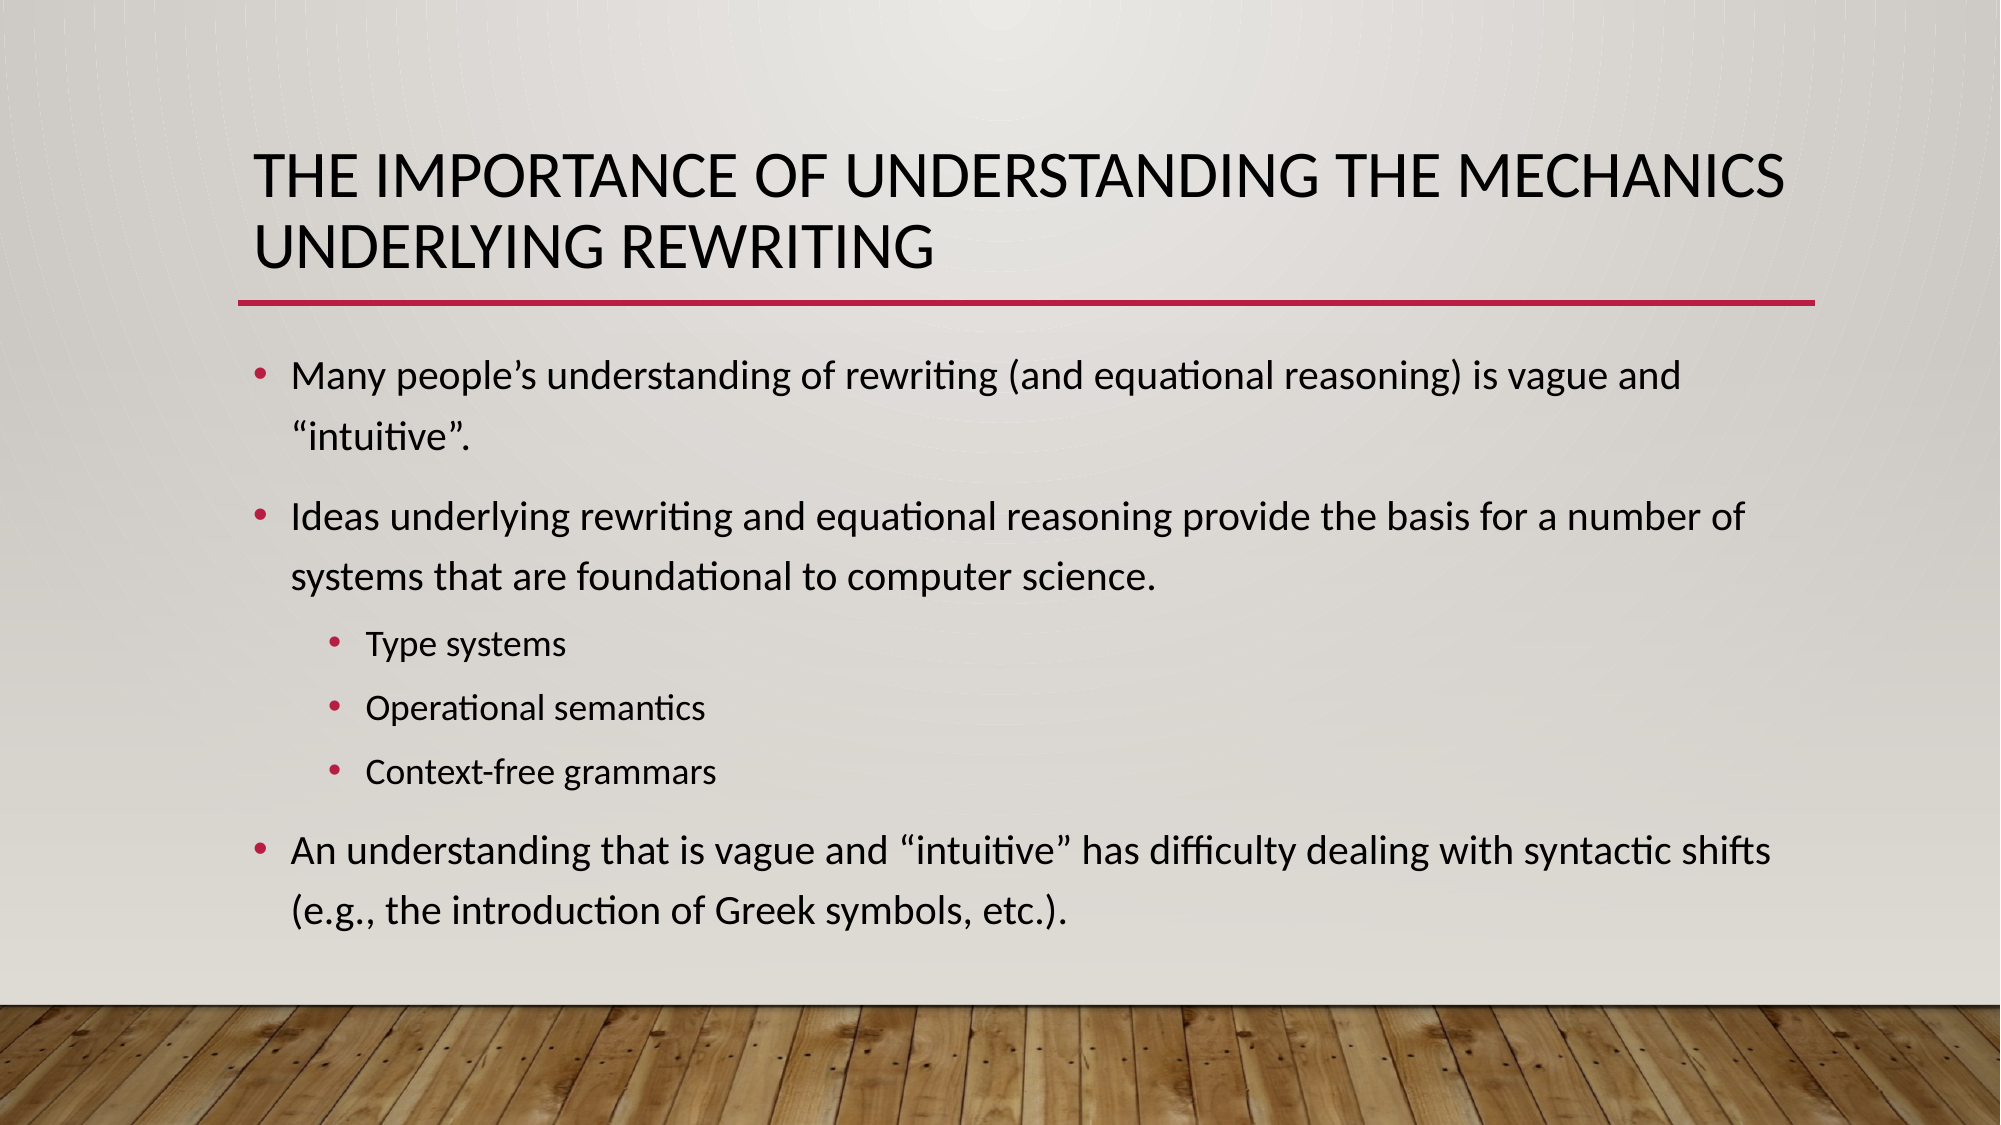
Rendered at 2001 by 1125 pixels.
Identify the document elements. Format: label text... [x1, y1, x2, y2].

list Many people’s understanding of rewriting (and equational reasoning) is vague and “intuitive”. Ideas underlying rewriting and equational reasoning provide the basis for a number of systems that are foundational to computer science. Type systems Operational semantics Context-free grammars An understanding that is vague and “intuitive” has difficulty dealing with syntactic shifts (e.g., the introduction of Greek symbols, etc.). [238, 330, 1814, 949]
picture [0, 1005, 2000, 1125]
title The importance of understanding the mechanics underlying rewriting [238, 131, 1814, 305]
